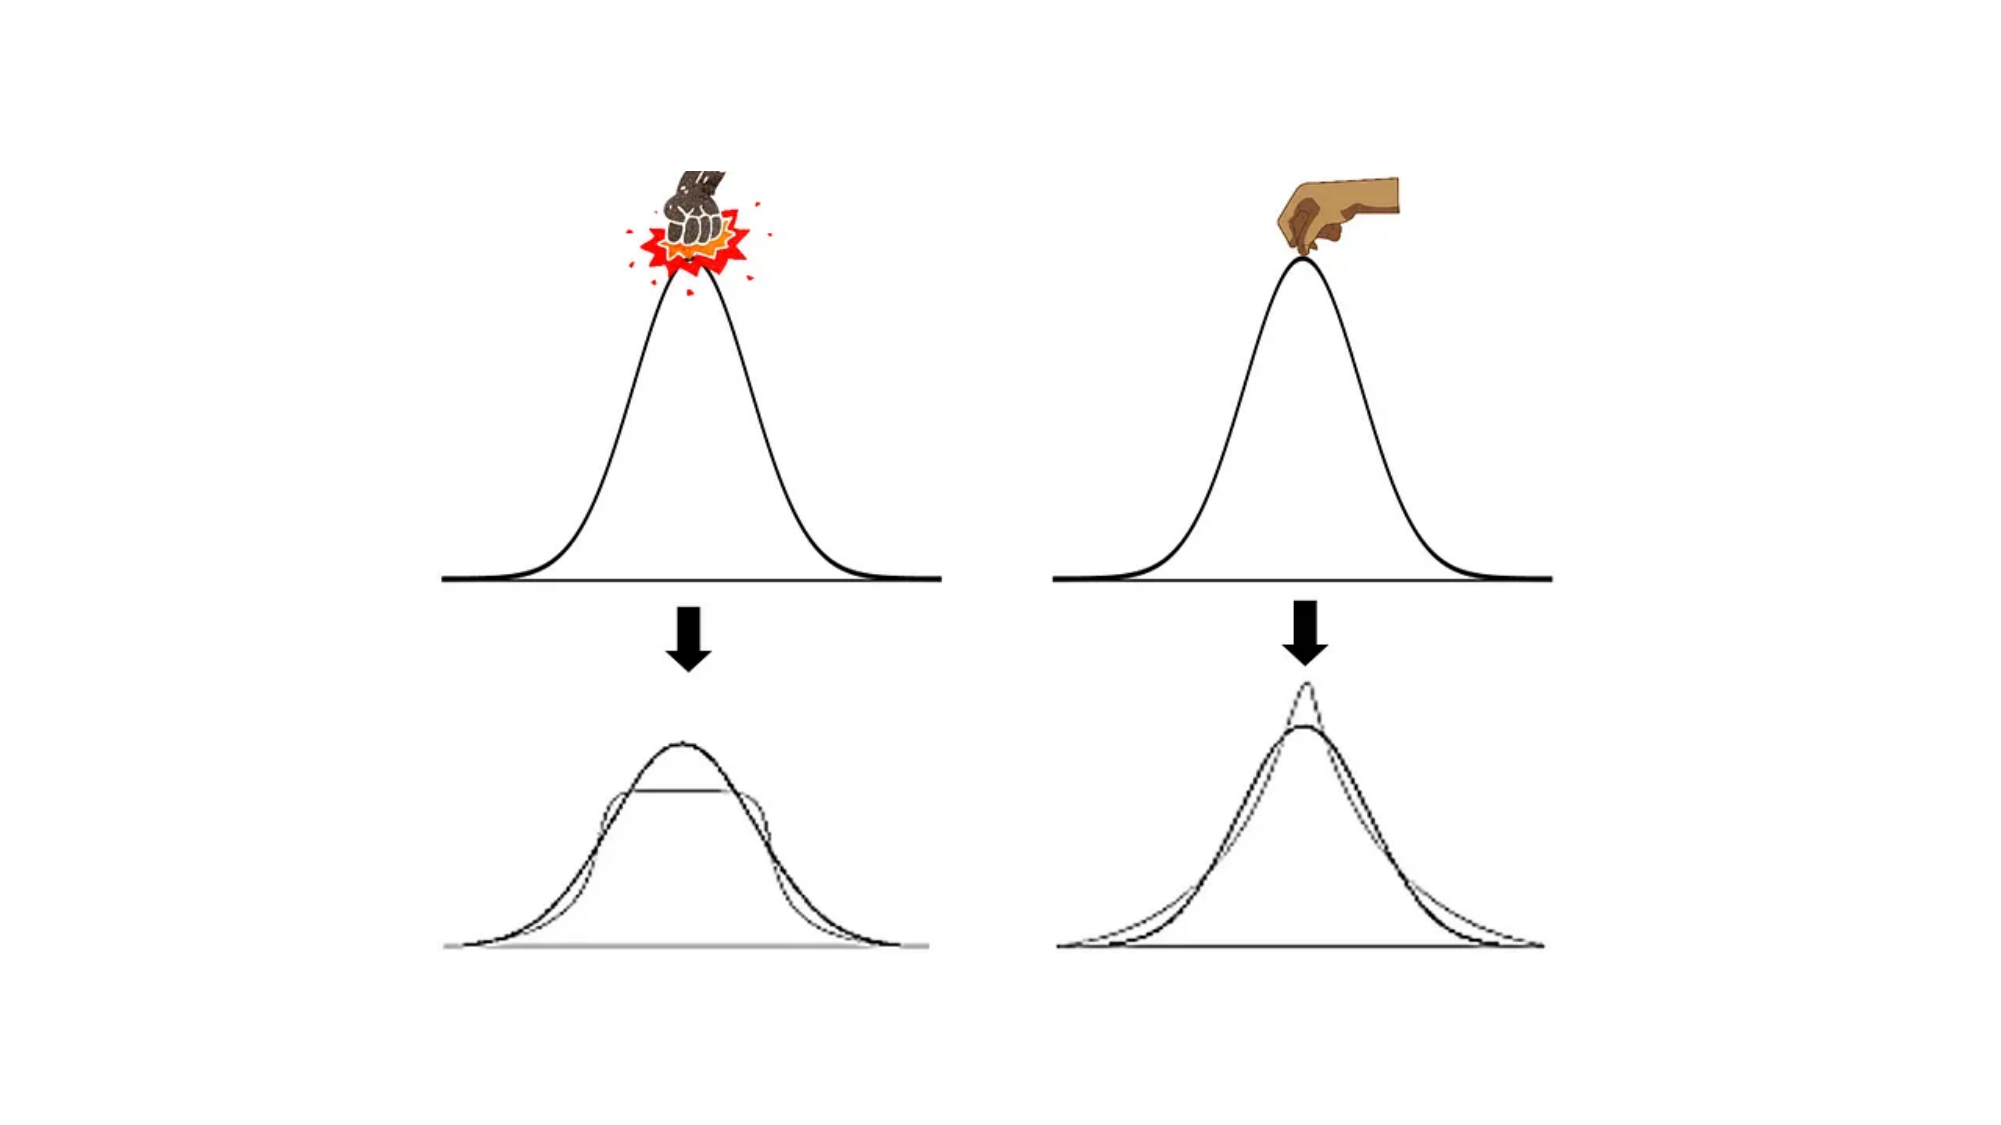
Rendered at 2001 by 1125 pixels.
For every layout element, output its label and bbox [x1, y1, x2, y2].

picture [436, 171, 1563, 954]
